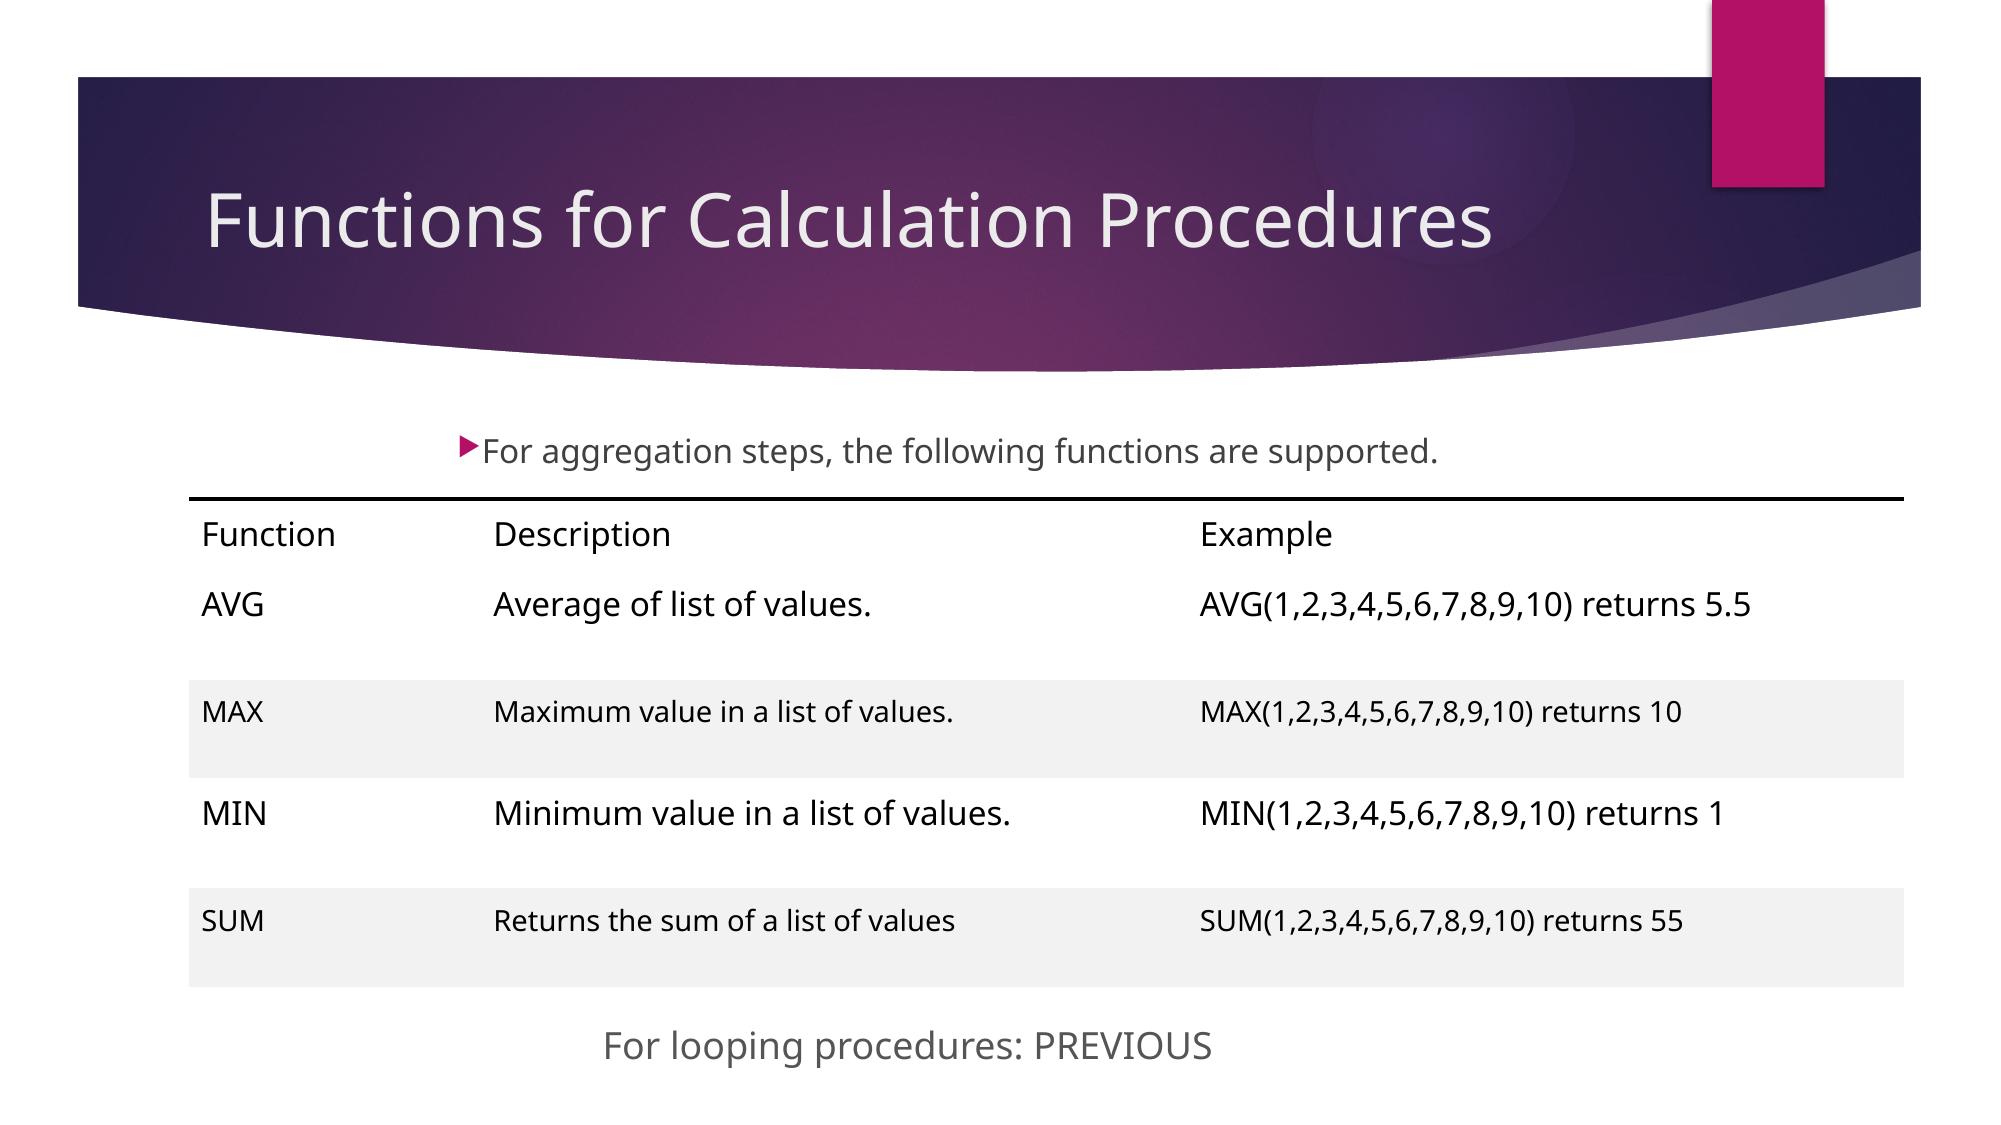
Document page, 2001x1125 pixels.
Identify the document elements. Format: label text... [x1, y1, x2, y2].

table_cell MAX [189, 680, 482, 778]
table_cell Returns the sum of a list of values [482, 888, 1188, 987]
text_box For aggregation steps, the following functions are supported. [442, 399, 1627, 497]
table_cell Maximum value in a list of values. [482, 680, 1188, 778]
table_cell SUM(1,2,3,4,5,6,7,8,9,10) returns 55 [1188, 888, 1904, 987]
table_cell SUM [189, 888, 482, 987]
title Functions for Calculation Procedures [189, 159, 1627, 276]
table_header Description [482, 501, 1188, 569]
table_cell Average of list of values. [482, 569, 1188, 680]
table_cell Minimum value in a list of values. [482, 778, 1188, 888]
table_cell MAX(1,2,3,4,5,6,7,8,9,10) returns 10 [1188, 680, 1904, 778]
table_cell AVG [189, 569, 482, 680]
table_cell MIN(1,2,3,4,5,6,7,8,9,10) returns 1 [1188, 778, 1904, 888]
table_cell MIN [189, 778, 482, 888]
text_box For looping procedures: PREVIOUS [588, 1014, 1228, 1075]
table_header Function [189, 501, 482, 569]
table_cell AVG(1,2,3,4,5,6,7,8,9,10) returns 5.5 [1188, 569, 1904, 680]
table_header Example [1188, 501, 1904, 569]
